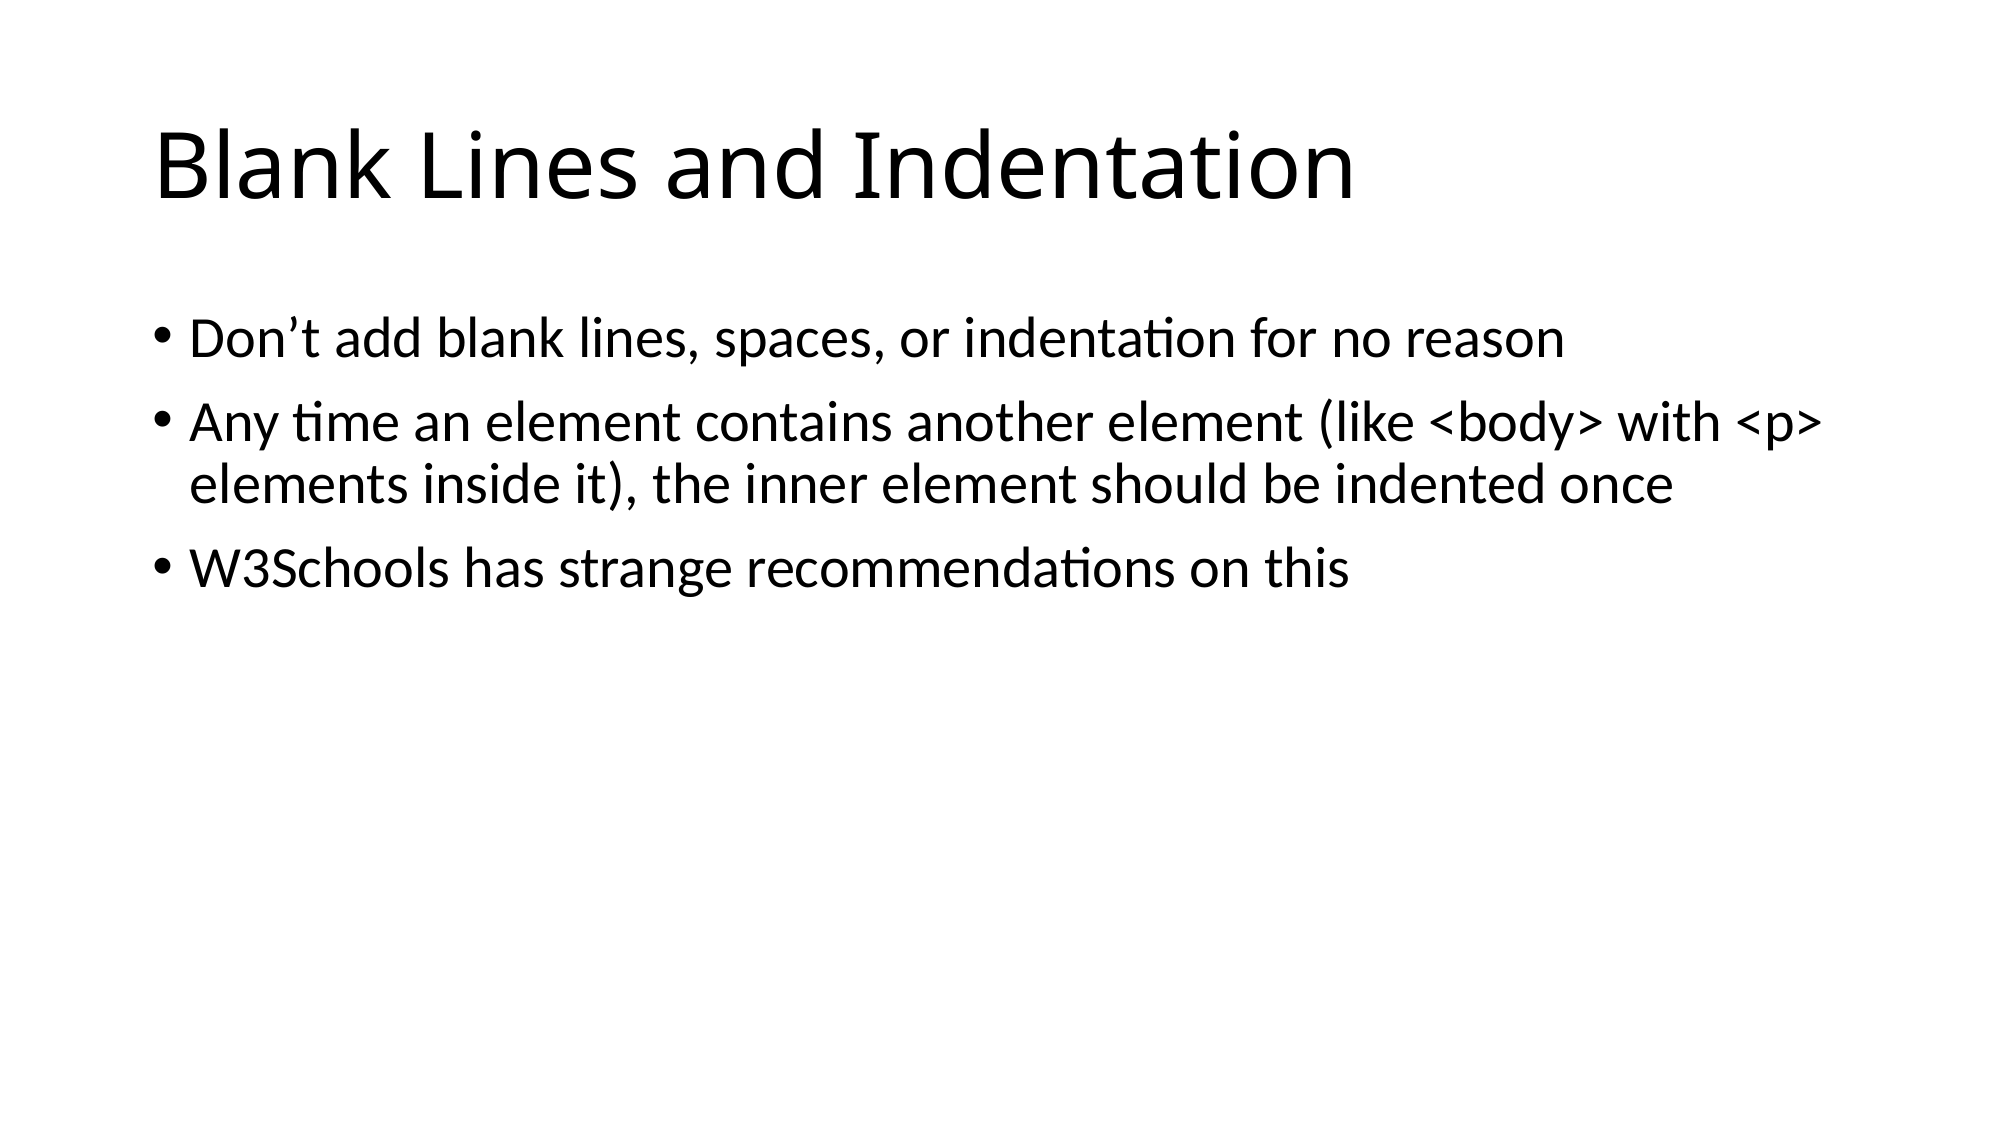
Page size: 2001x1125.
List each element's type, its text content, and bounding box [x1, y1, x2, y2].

list Don’t add blank lines, spaces, or indentation for no reason Any time an element contains another element (like <body> with <p> elements inside it), the inner element should be indented once W3Schools has strange recommendations on this [137, 299, 1863, 1014]
title Blank Lines and Indentation [137, 59, 1863, 278]
